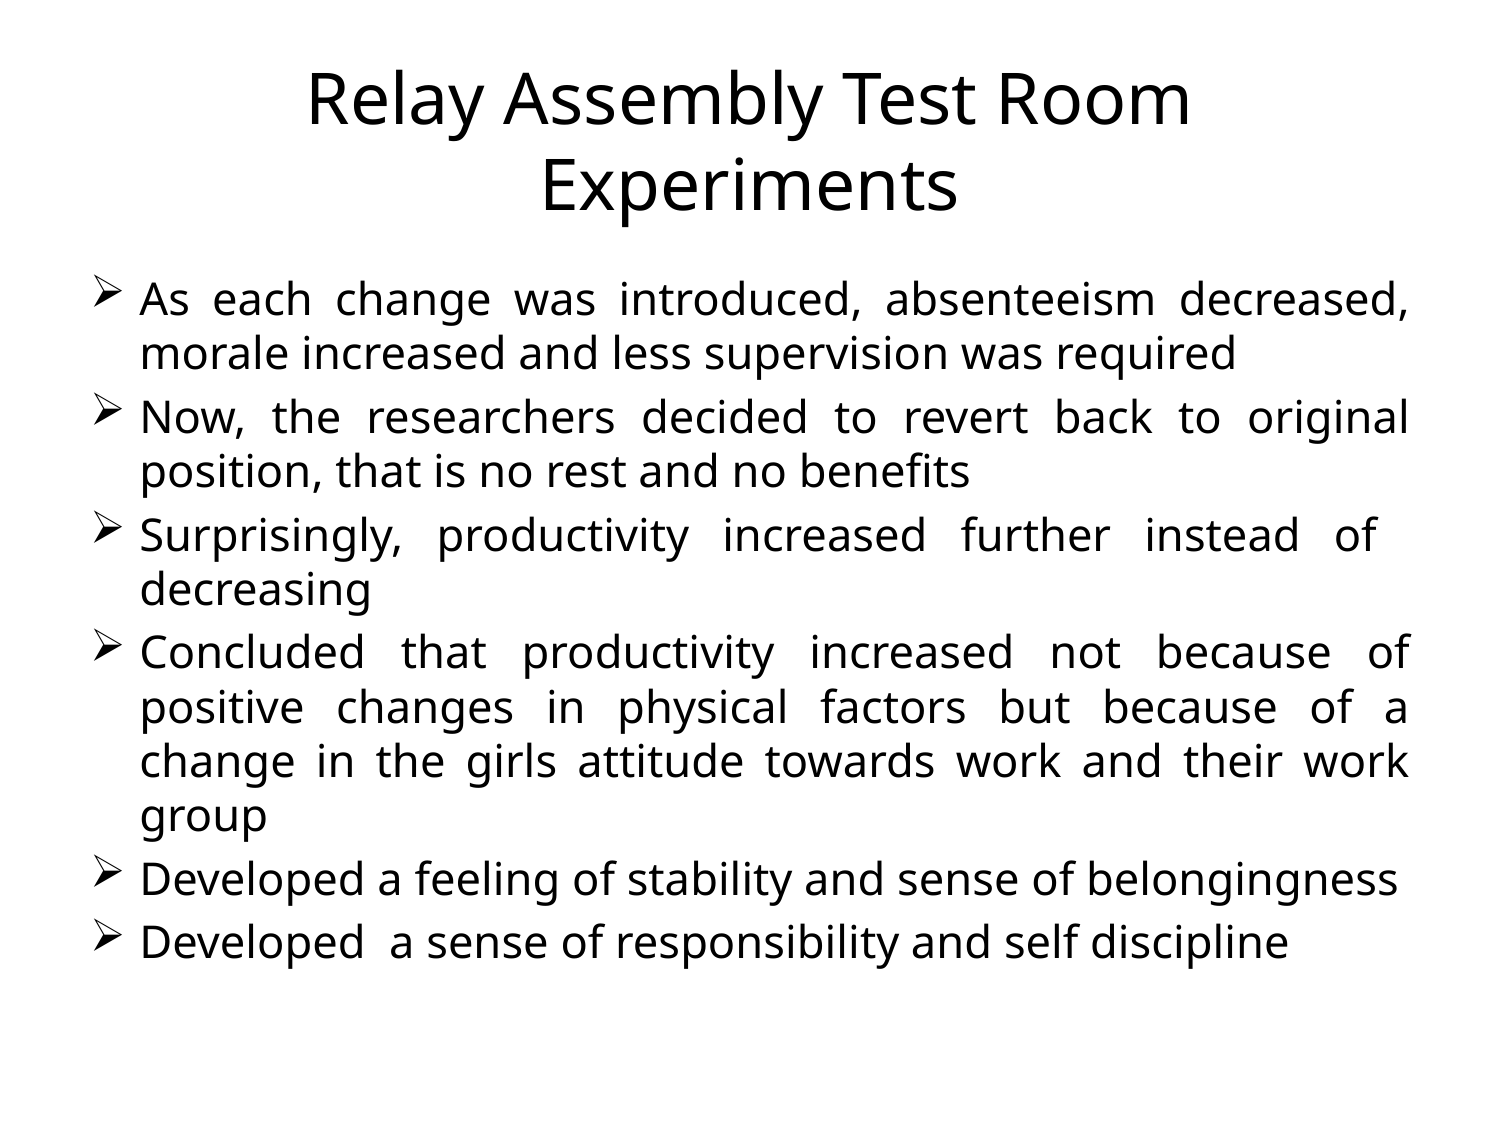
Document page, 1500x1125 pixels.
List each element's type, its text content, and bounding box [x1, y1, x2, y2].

list As each change was introduced, absenteeism decreased, morale increased and less supervision was required Now, the researchers decided to revert back to original position, that is no rest and no benefits Surprisingly, productivity increased further instead of decreasing Concluded that productivity increased not because of positive changes in physical factors but because of a change in the girls attitude towards work and their work group Developed a feeling of stability and sense of belongingness Developed a sense of responsibility and self discipline [75, 262, 1425, 1005]
title Relay Assembly Test Room Experiments [75, 45, 1425, 233]
